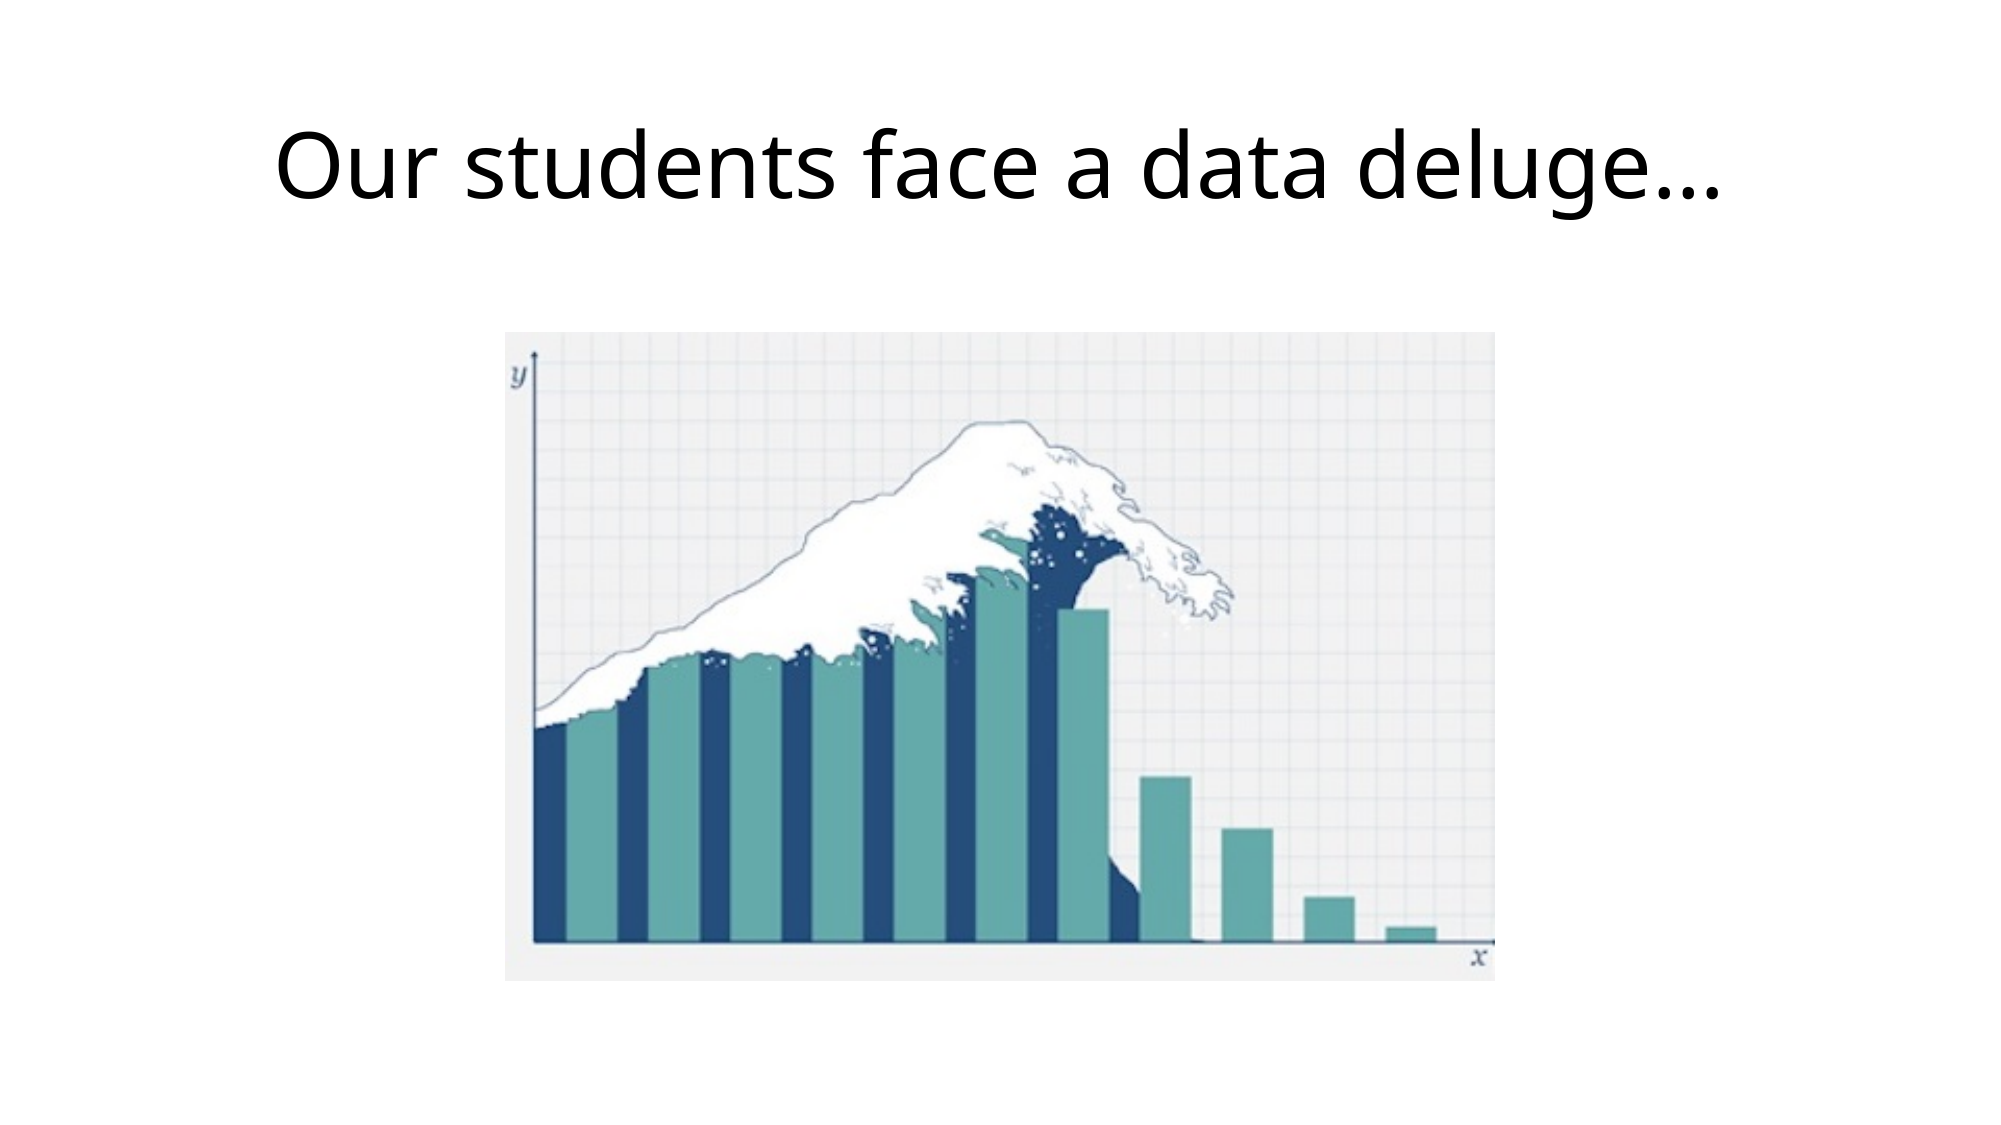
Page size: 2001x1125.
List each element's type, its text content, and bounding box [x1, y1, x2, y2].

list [505, 332, 1495, 981]
title Our students face a data deluge… [137, 59, 1863, 278]
